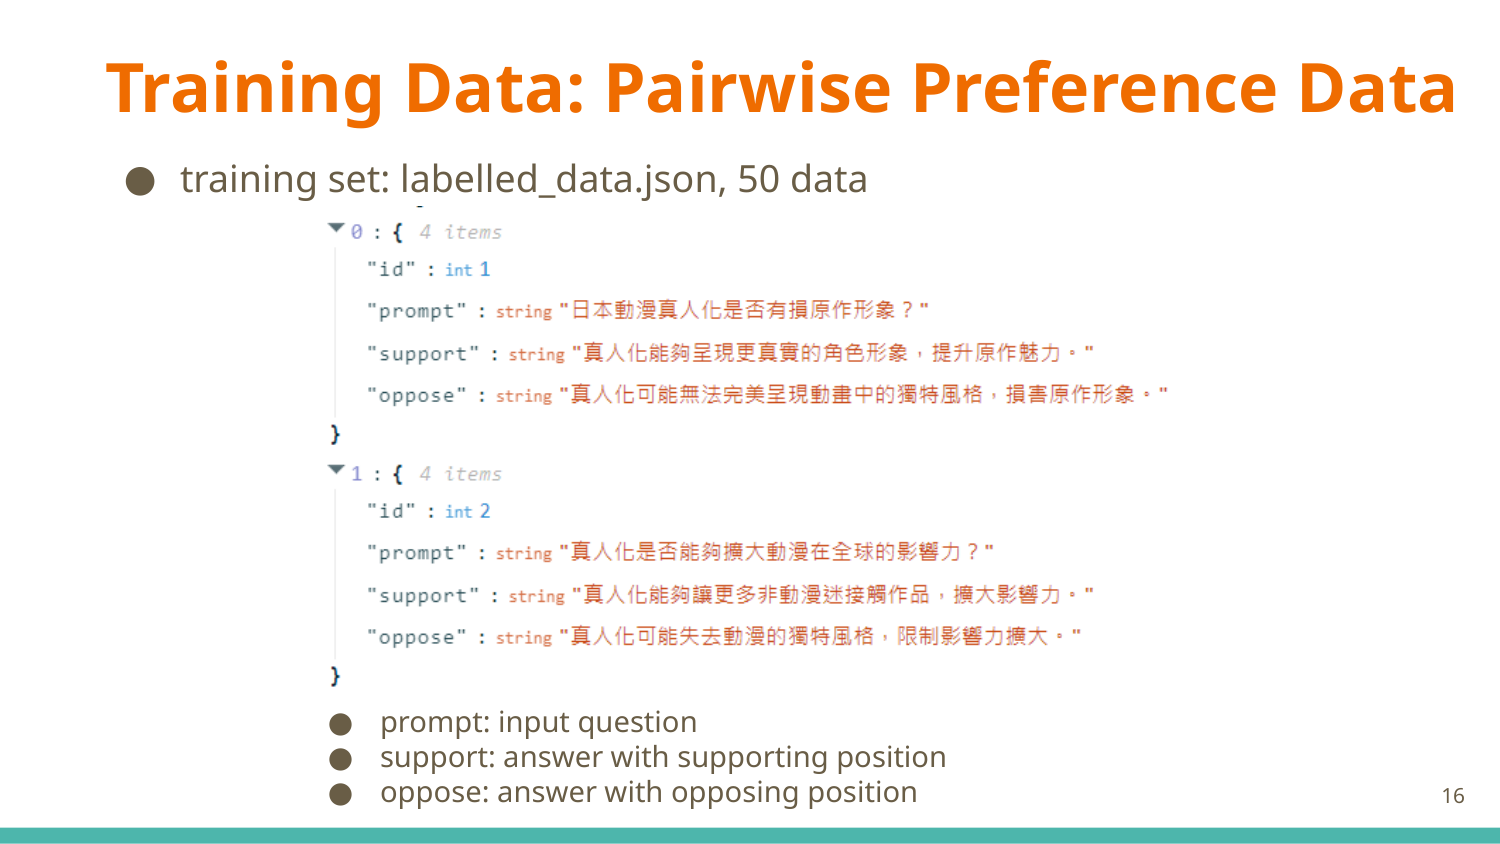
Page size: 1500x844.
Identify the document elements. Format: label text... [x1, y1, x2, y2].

slide_number ‹#› [1389, 764, 1480, 830]
list training set: labelled_data.json, 50 data [90, 133, 1291, 265]
text_box prompt: input question support: answer with supporting position oppose: answer with opposing position [289, 688, 1179, 821]
title Training Data: Pairwise Preference Data [90, 29, 1488, 146]
picture [320, 206, 1180, 699]
